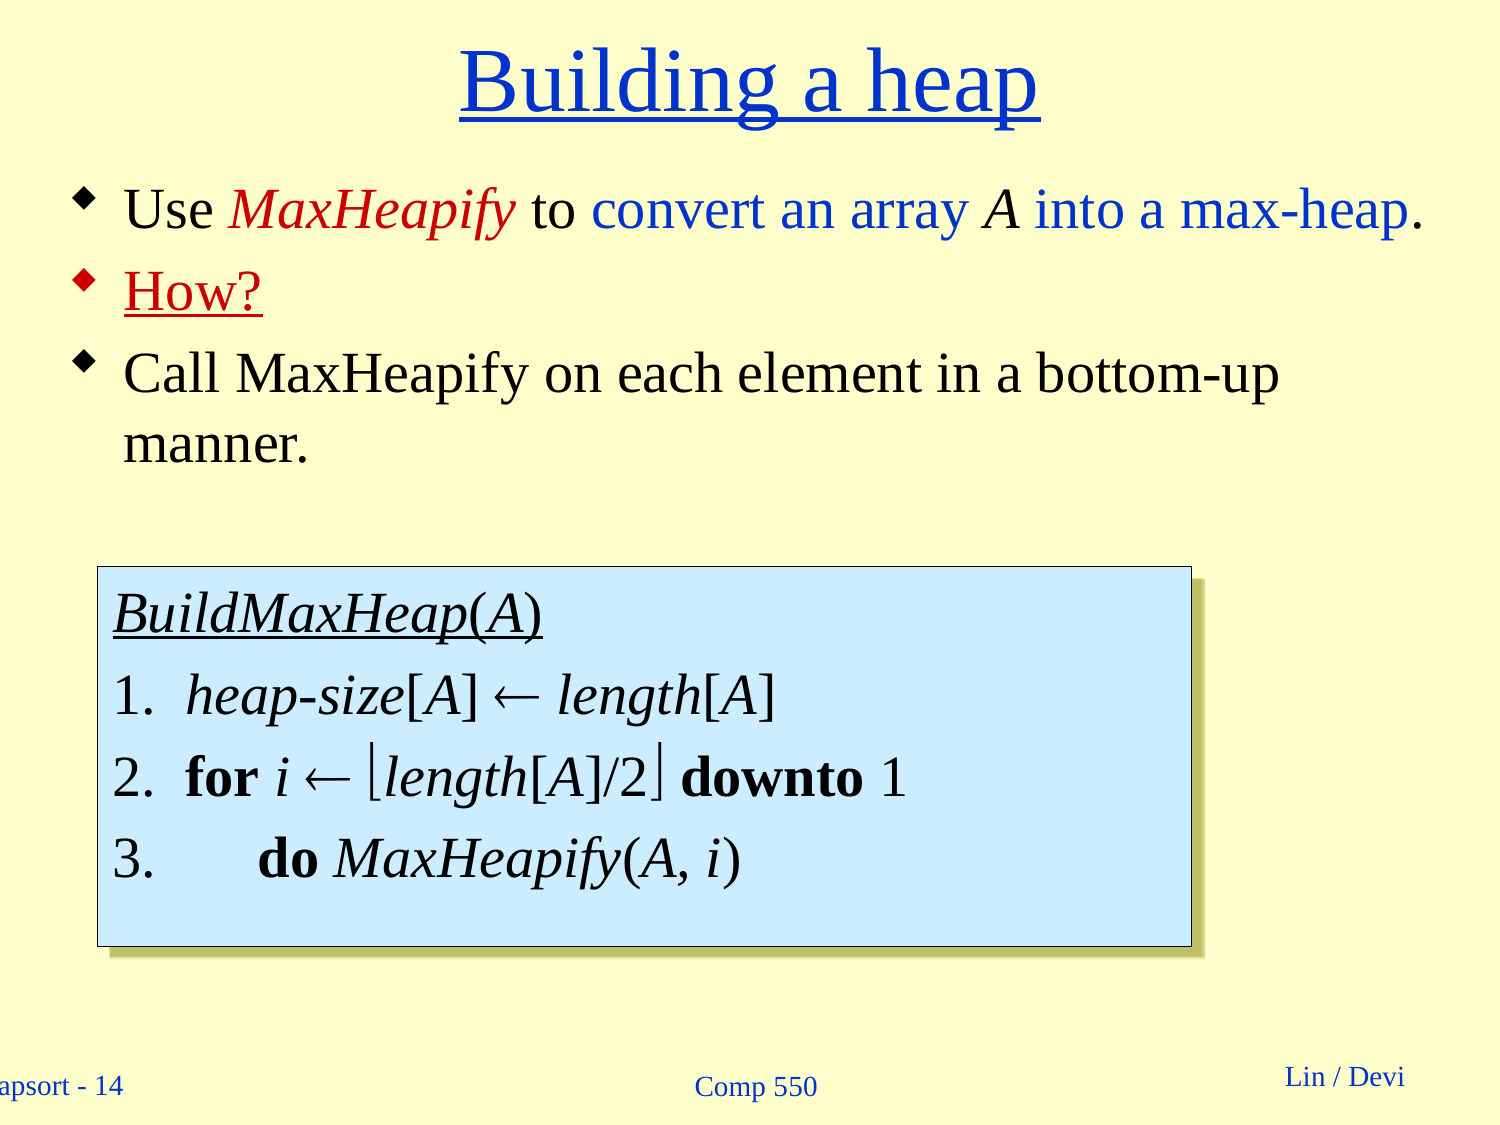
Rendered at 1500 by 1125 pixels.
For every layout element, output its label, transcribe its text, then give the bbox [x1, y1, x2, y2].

title Building a heap [0, 0, 1500, 151]
footer Comp 550 [599, 1046, 913, 1123]
text_box BuildMaxHeap(A) 1. heap-size[A]  length[A] 2. for i  length[A]/2 downto 1 3. do MaxHeapify(A, i) [97, 566, 1192, 947]
list Use MaxHeapify to convert an array A into a max-heap. How? Call MaxHeapify on each element in a bottom-up manner. [52, 162, 1441, 518]
